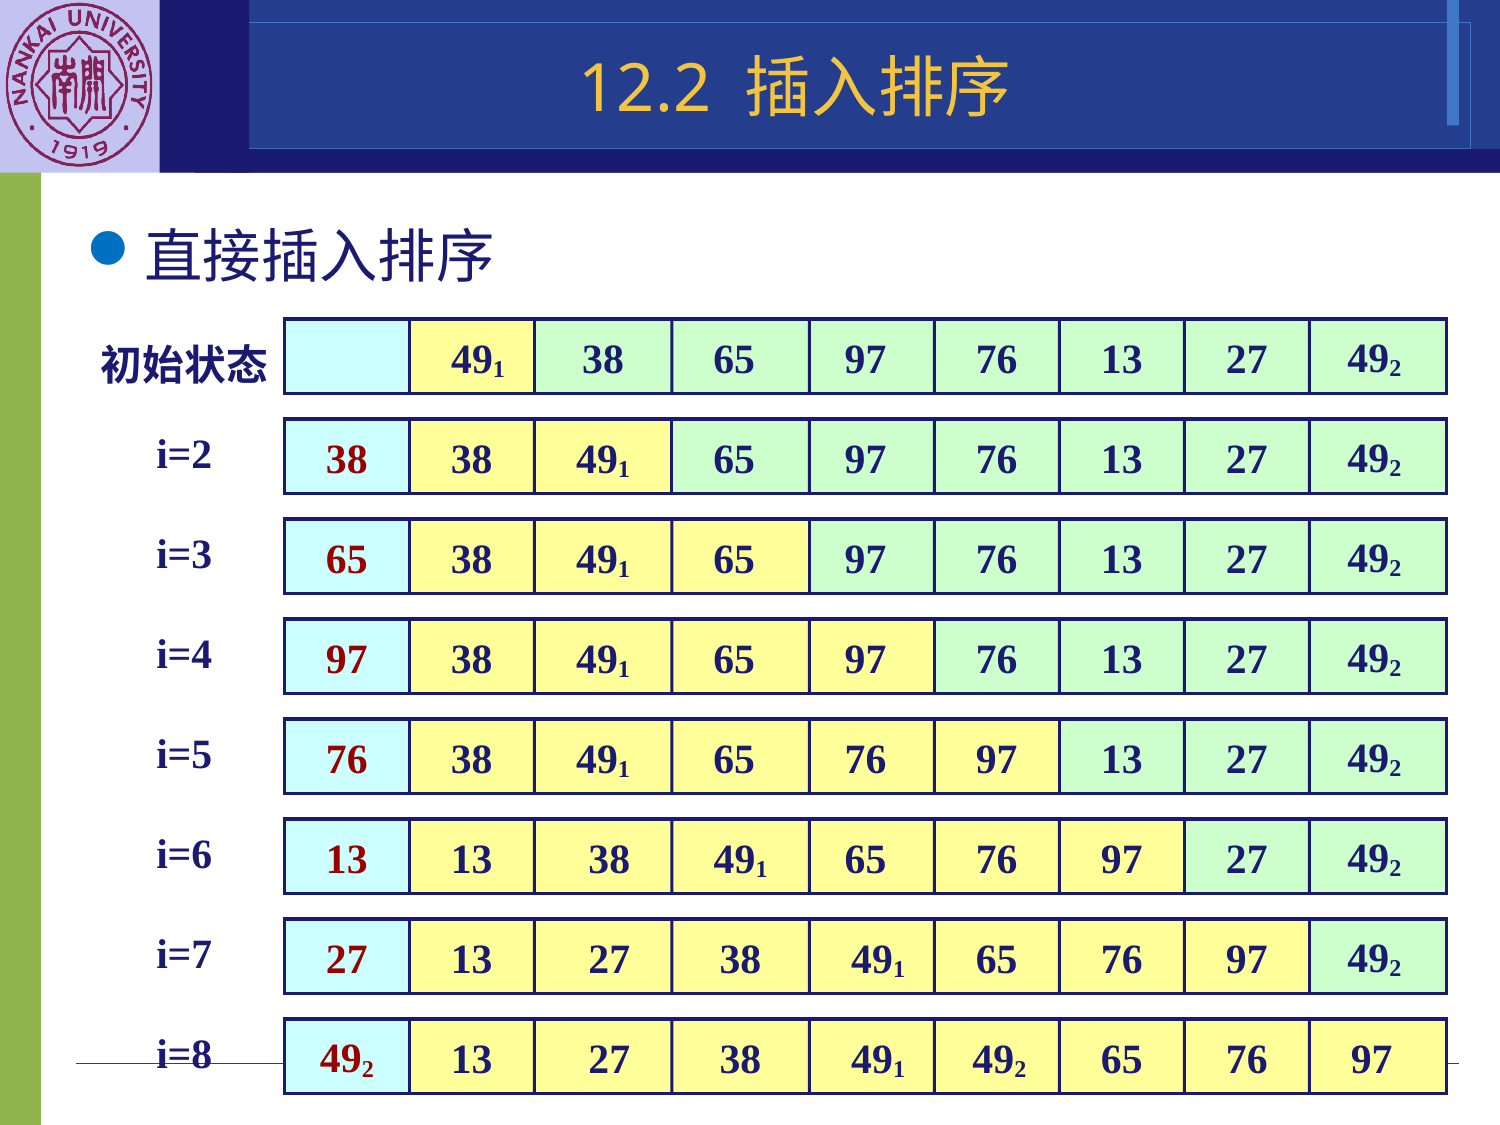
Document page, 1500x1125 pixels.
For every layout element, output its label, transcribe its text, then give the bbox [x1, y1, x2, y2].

text_box i=2 [71, 418, 283, 484]
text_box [284, 818, 1447, 894]
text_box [284, 318, 1447, 394]
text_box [284, 1018, 1447, 1094]
slide_number [62, 1066, 476, 1105]
list 直接插入排序 [71, 219, 519, 292]
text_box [284, 618, 1447, 694]
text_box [284, 718, 1447, 794]
text_box 初始状态 [71, 331, 297, 397]
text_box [284, 518, 1447, 594]
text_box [284, 418, 1447, 494]
text_box i=6 [71, 819, 283, 884]
picture [5, 2, 155, 167]
title 12.2 插入排序 [177, 38, 1413, 131]
text_box i=5 [71, 718, 283, 784]
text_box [284, 918, 1447, 994]
text_box i=7 [71, 919, 283, 984]
text_box i=3 [71, 519, 283, 584]
text_box i=8 [71, 1018, 283, 1084]
text_box i=4 [71, 619, 283, 684]
